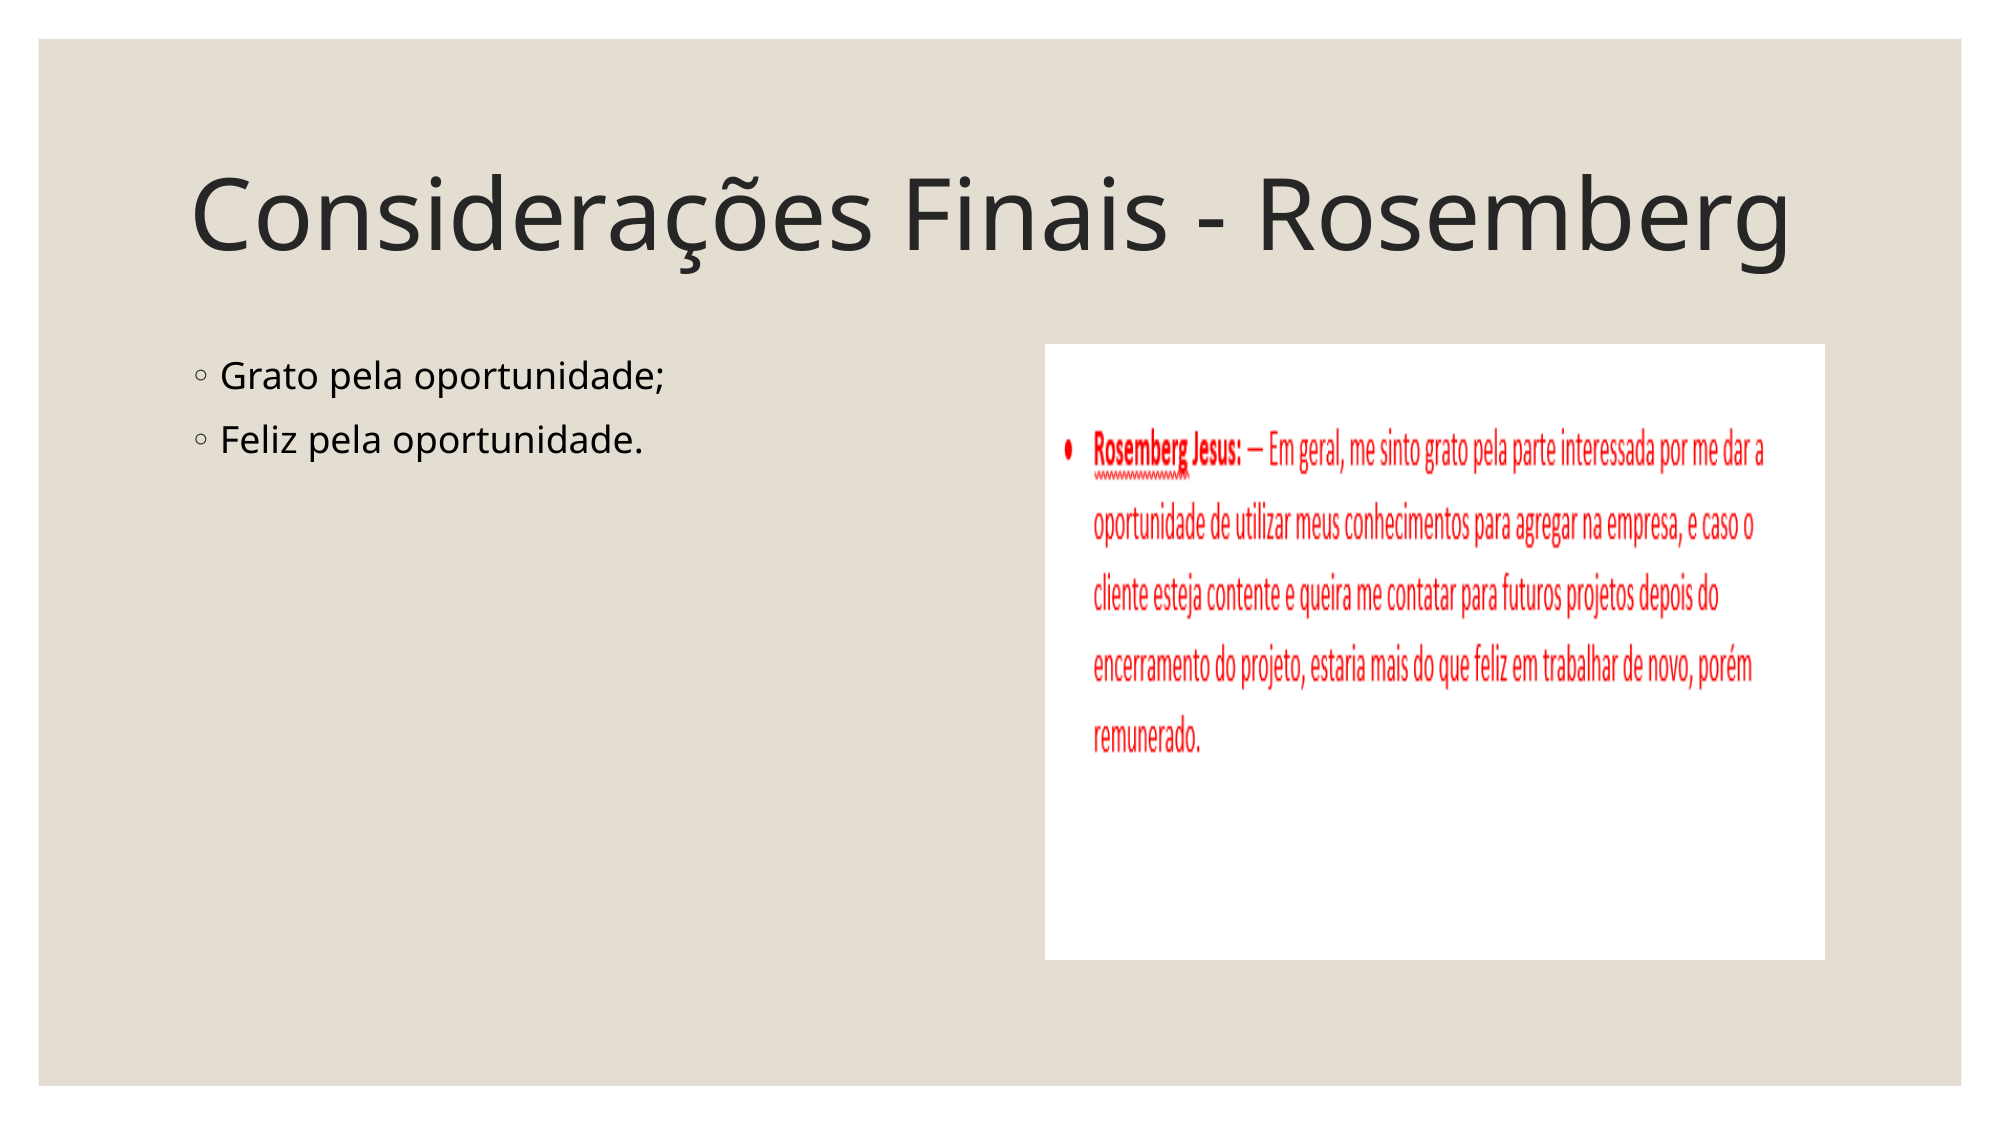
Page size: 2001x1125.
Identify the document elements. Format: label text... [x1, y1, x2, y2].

list Grato pela oportunidade; Feliz pela oportunidade. [174, 345, 955, 960]
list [1045, 344, 1825, 960]
title Considerações Finais - Rosemberg [174, 105, 1825, 331]
